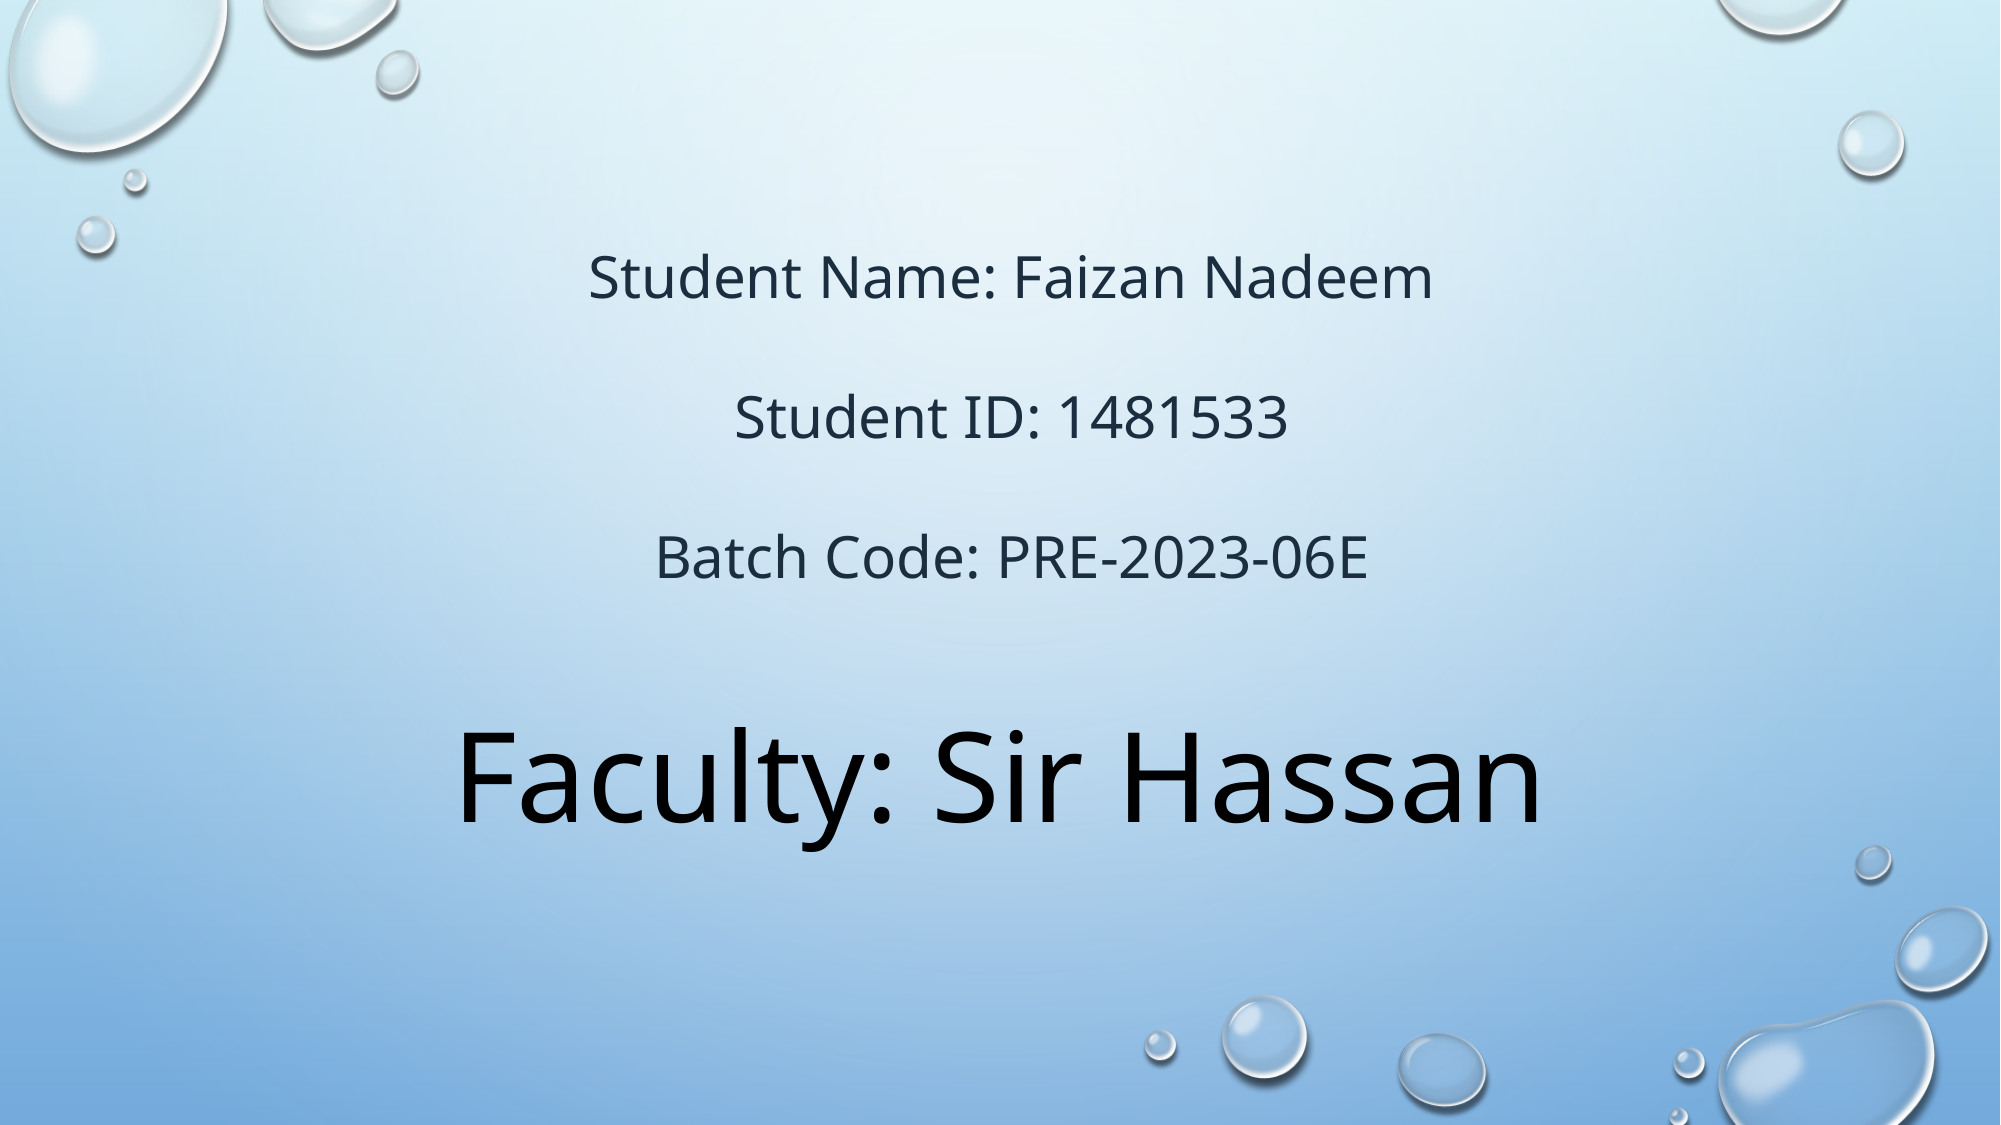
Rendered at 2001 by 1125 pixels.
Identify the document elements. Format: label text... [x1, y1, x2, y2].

text_box Faculty: Sir Hassan [198, 689, 1802, 855]
text_box Student Name: Faizan Nadeem Student ID: 1481533 Batch Code: PRE-2023-06E [270, 232, 1754, 598]
picture [0, 0, 2000, 1125]
